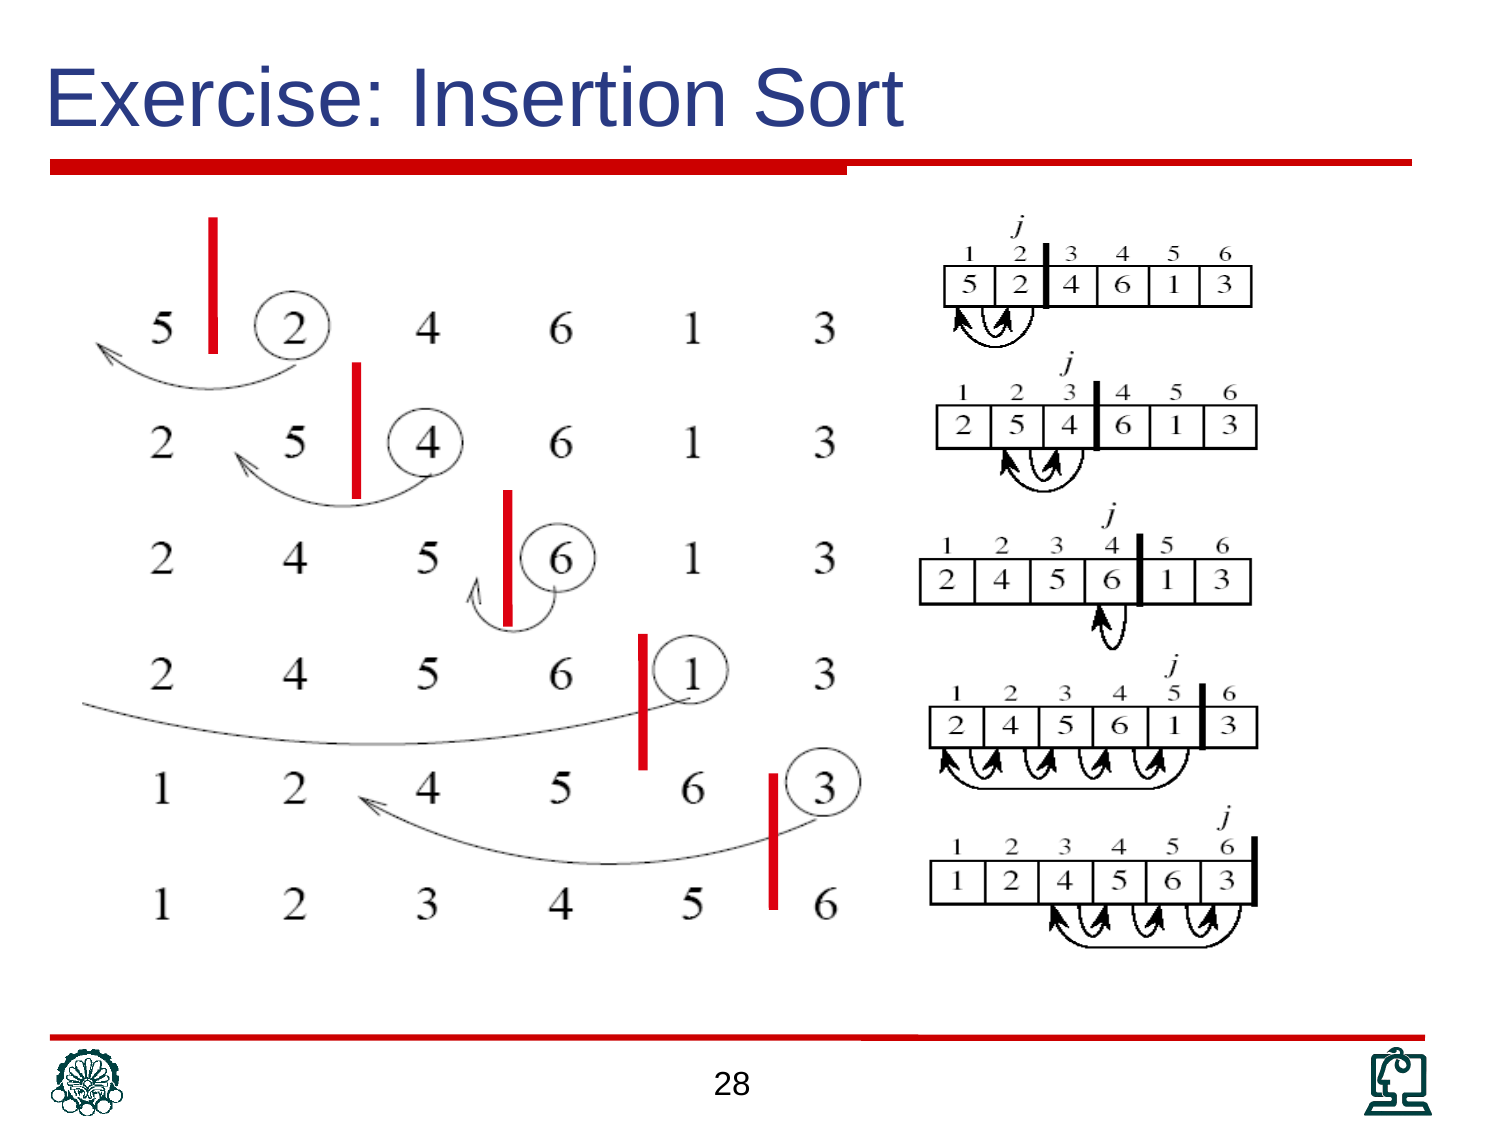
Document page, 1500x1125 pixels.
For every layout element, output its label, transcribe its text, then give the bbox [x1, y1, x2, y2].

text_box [932, 211, 1259, 347]
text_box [906, 652, 1280, 804]
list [81, 254, 914, 1017]
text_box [918, 800, 1266, 956]
picture [50, 1047, 125, 1118]
title Exercise: Insertion Sort [29, 19, 1471, 152]
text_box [924, 348, 1271, 499]
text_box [911, 497, 1263, 650]
picture [1362, 1045, 1438, 1119]
slide_number 28 [667, 1046, 798, 1118]
